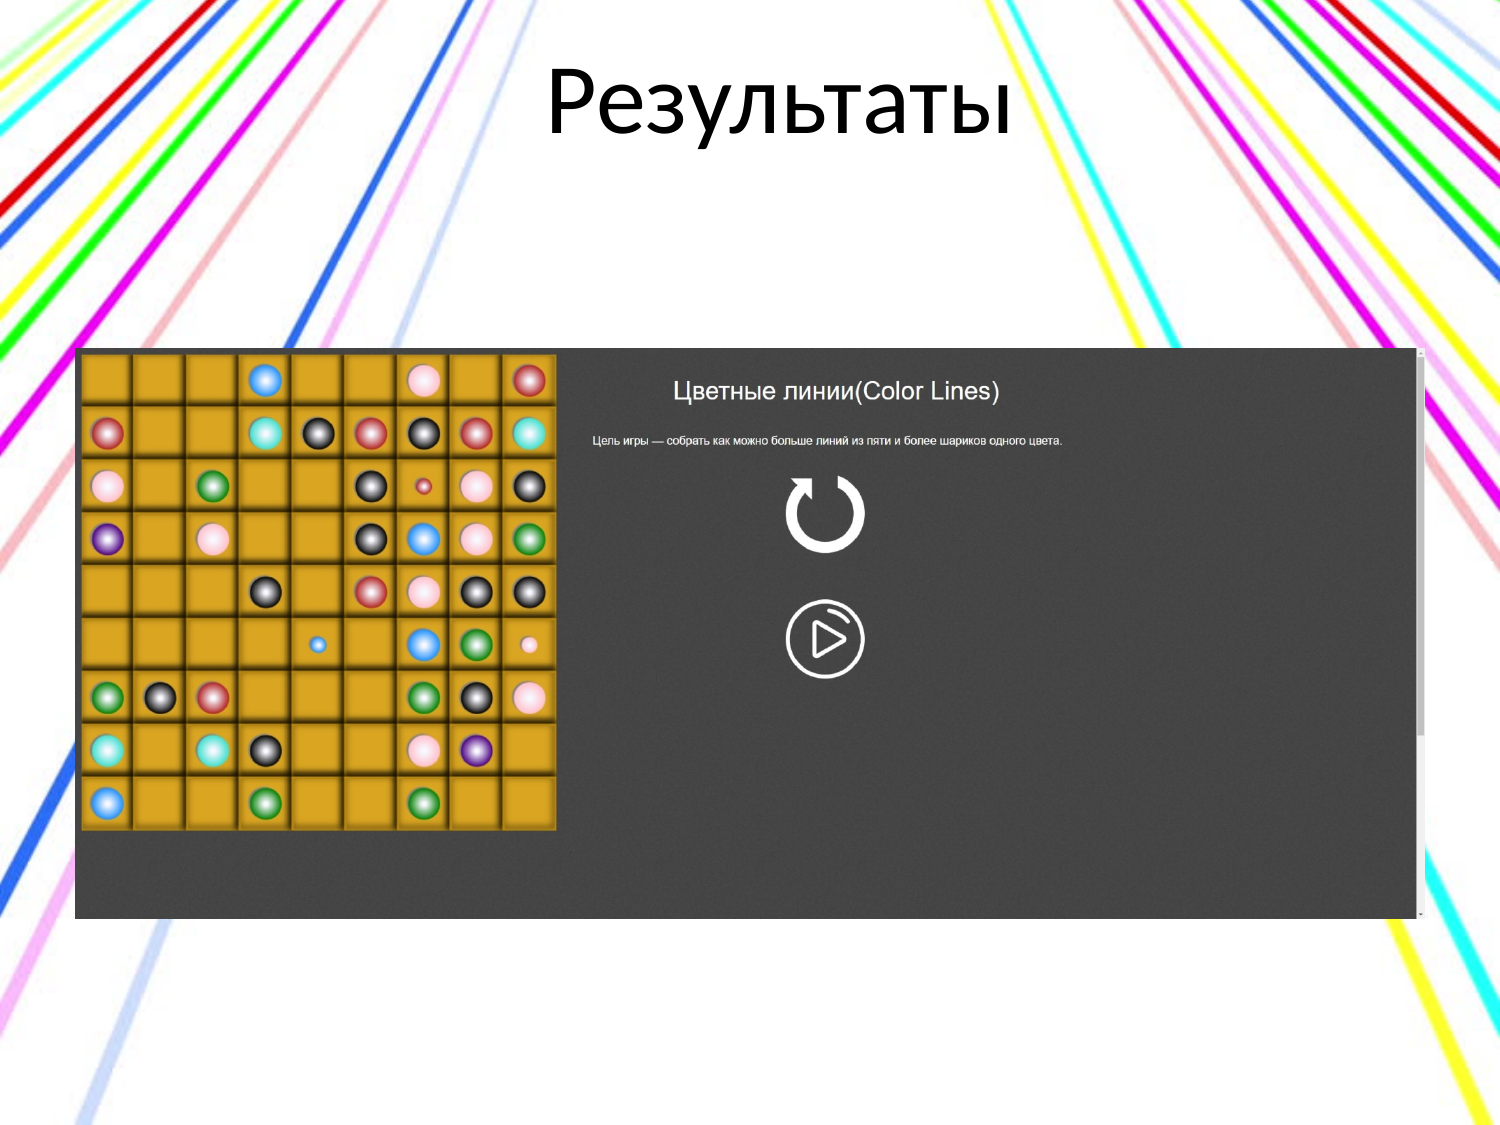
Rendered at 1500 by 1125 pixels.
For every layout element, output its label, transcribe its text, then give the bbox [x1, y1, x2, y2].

title Результаты [105, 0, 1456, 188]
picture [0, 0, 1500, 1125]
